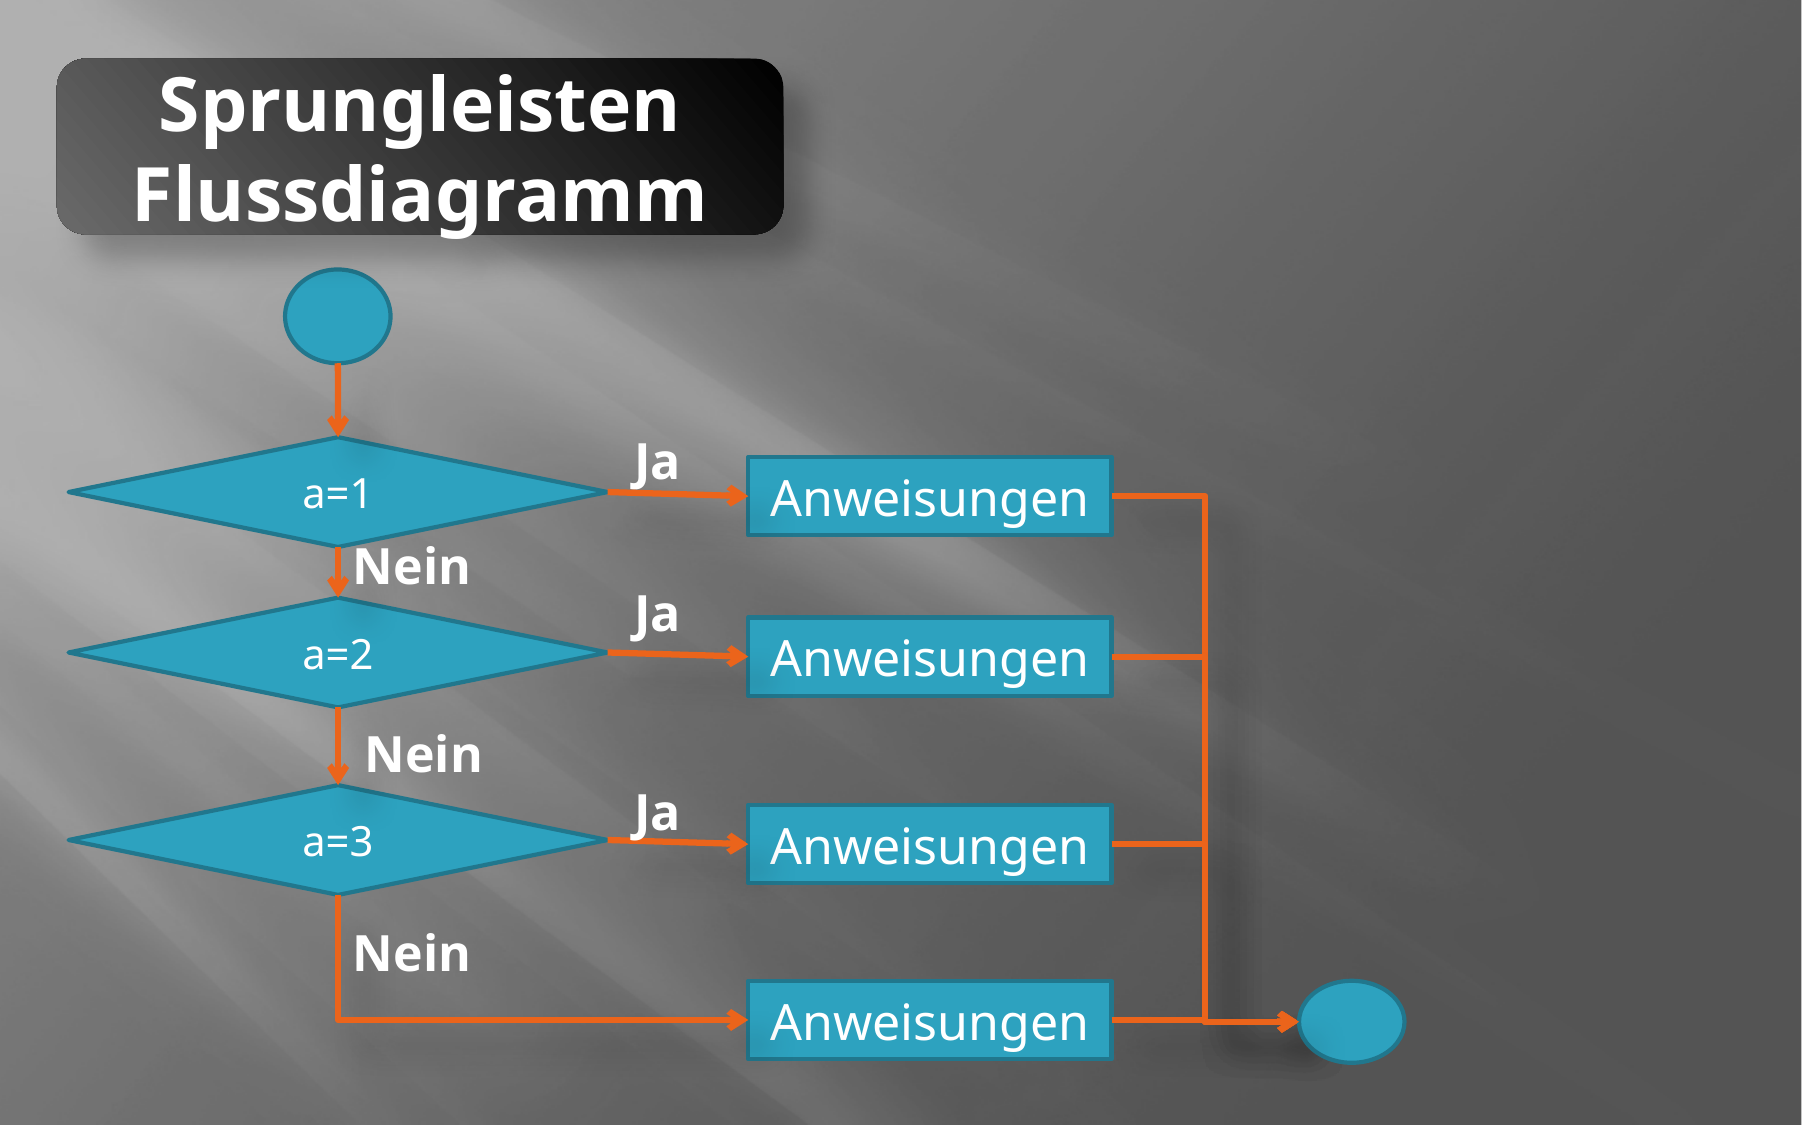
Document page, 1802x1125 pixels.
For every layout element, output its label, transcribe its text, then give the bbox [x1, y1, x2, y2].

text_box a=1 [66, 435, 607, 549]
text_box Anweisungen [760, 803, 1111, 885]
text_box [650, 839, 749, 845]
text_box Nein [349, 714, 538, 790]
text_box a=2 [66, 595, 607, 709]
text_box a=3 [66, 783, 480, 897]
text_box [1338, 978, 1407, 1065]
text_box Nein [338, 913, 480, 989]
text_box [607, 652, 749, 657]
text_box Anweisungen [746, 979, 1114, 1061]
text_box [480, 752, 606, 1125]
text_box Ja [619, 421, 760, 491]
text_box Anweisungen [746, 455, 1114, 537]
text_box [607, 491, 749, 497]
text_box Ja [641, 773, 760, 849]
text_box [1111, 656, 1300, 843]
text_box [1111, 495, 1300, 656]
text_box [1111, 843, 1300, 1019]
text_box Ja [619, 574, 760, 649]
text_box Sprungleisten Flussdiagramm [56, 58, 784, 235]
text_box Nein [338, 527, 526, 603]
text_box [282, 278, 393, 366]
text_box Anweisungen [746, 615, 1111, 698]
